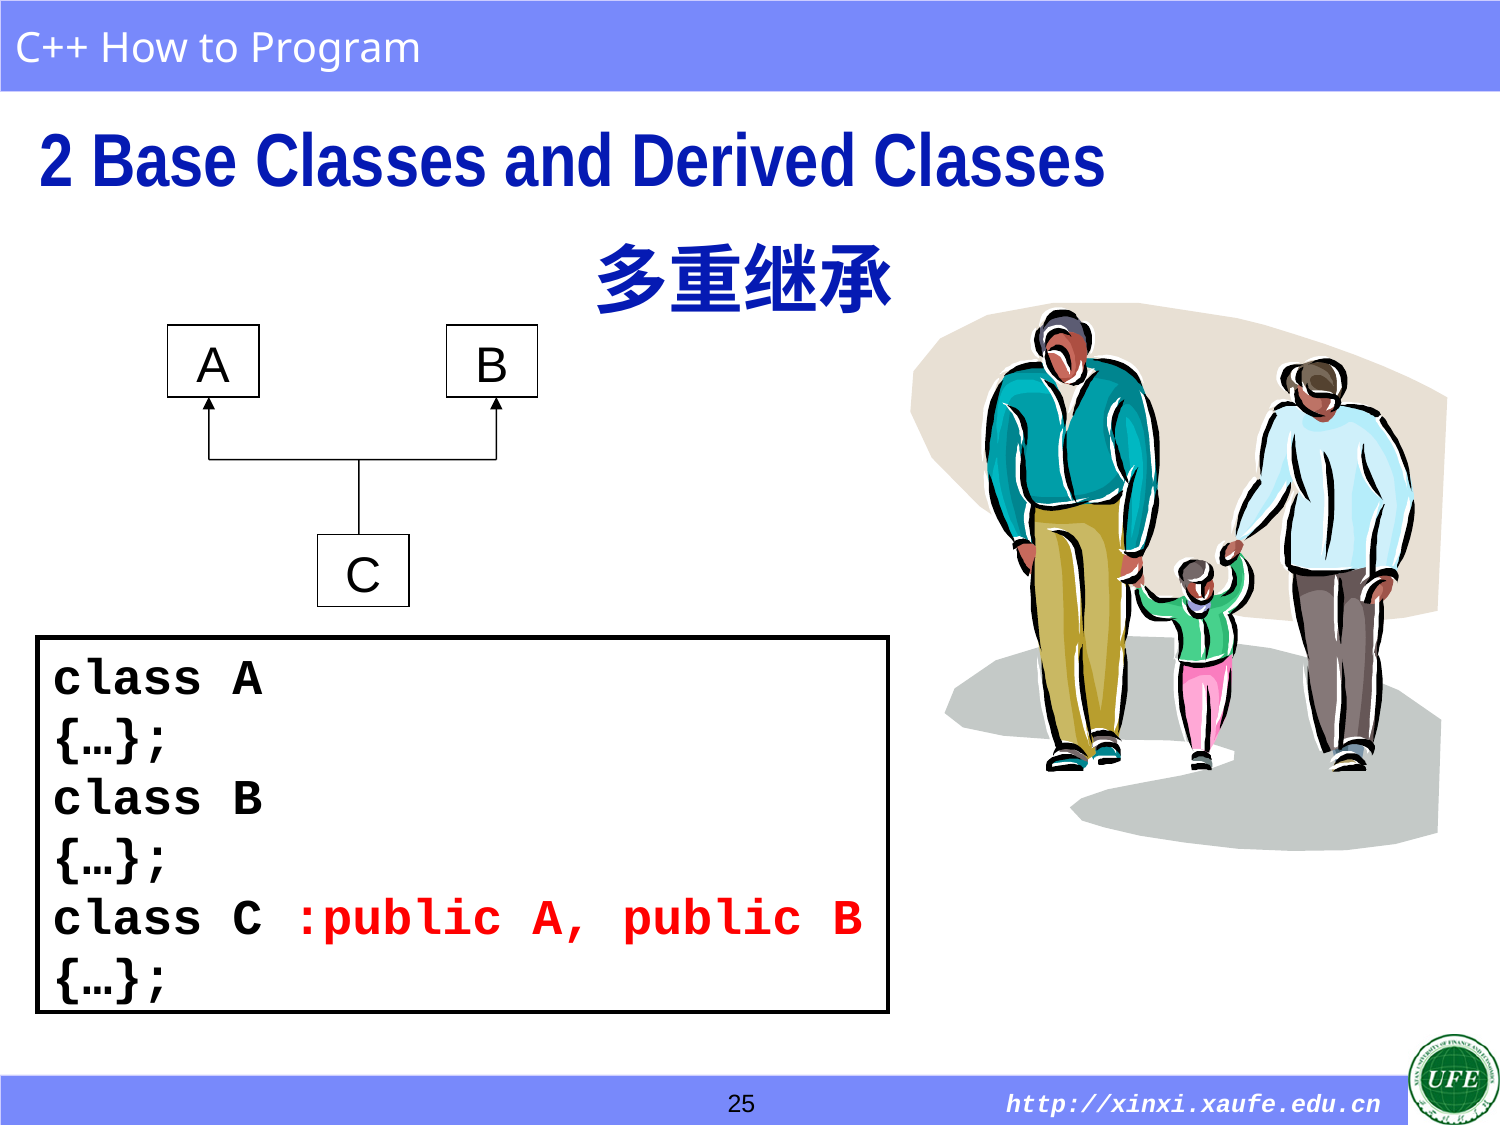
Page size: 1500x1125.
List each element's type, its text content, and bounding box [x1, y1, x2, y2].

slide_number 25 [712, 1080, 813, 1121]
text_box class A {…}; class B {…}; class C :public A, public B {…}; [37, 637, 888, 1013]
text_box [167, 324, 538, 607]
title 多重继承 [100, 212, 1388, 355]
text_box 2 Base Classes and Derived Classes [24, 99, 1475, 225]
picture [895, 287, 1463, 867]
picture [1408, 1034, 1500, 1125]
